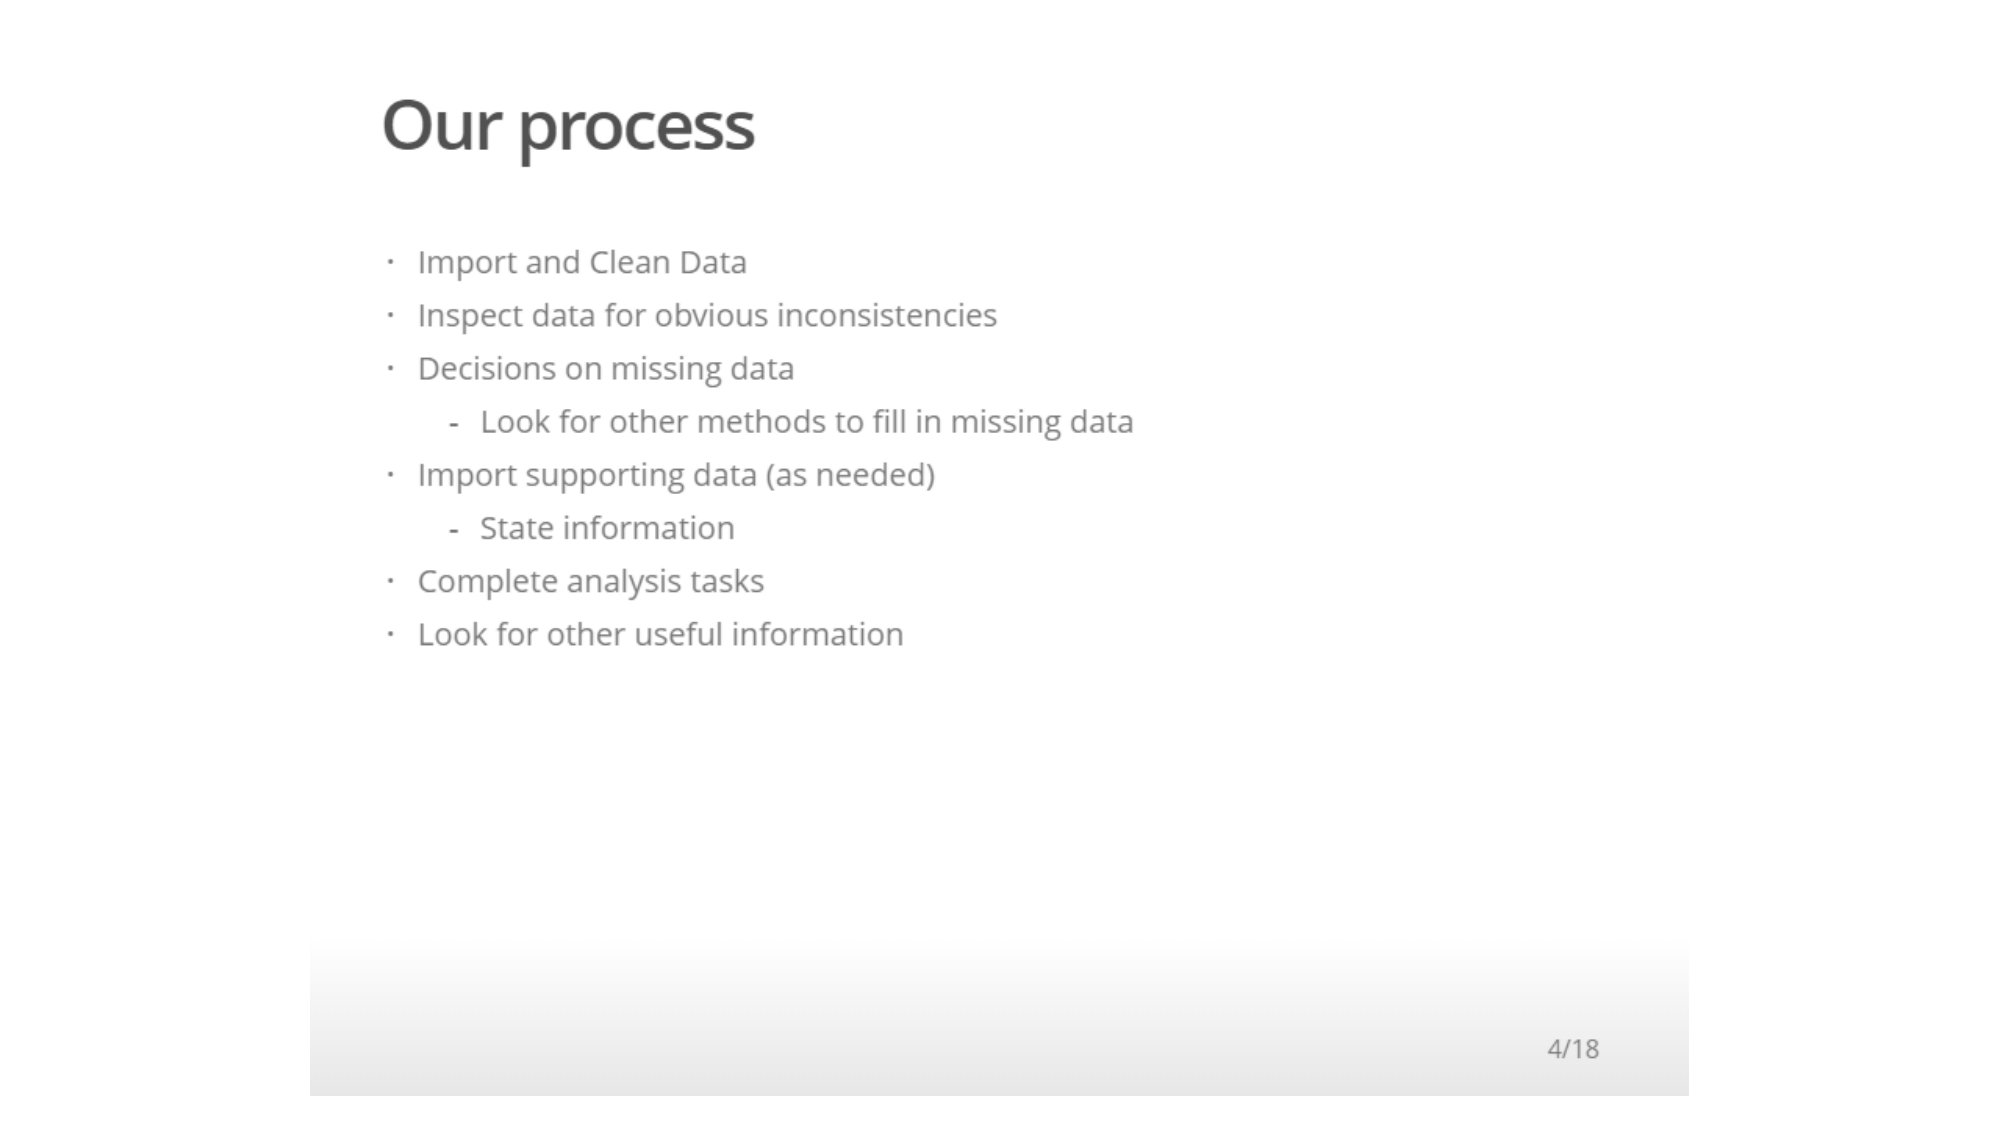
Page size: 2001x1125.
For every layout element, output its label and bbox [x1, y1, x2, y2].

picture [310, 28, 1689, 1097]
